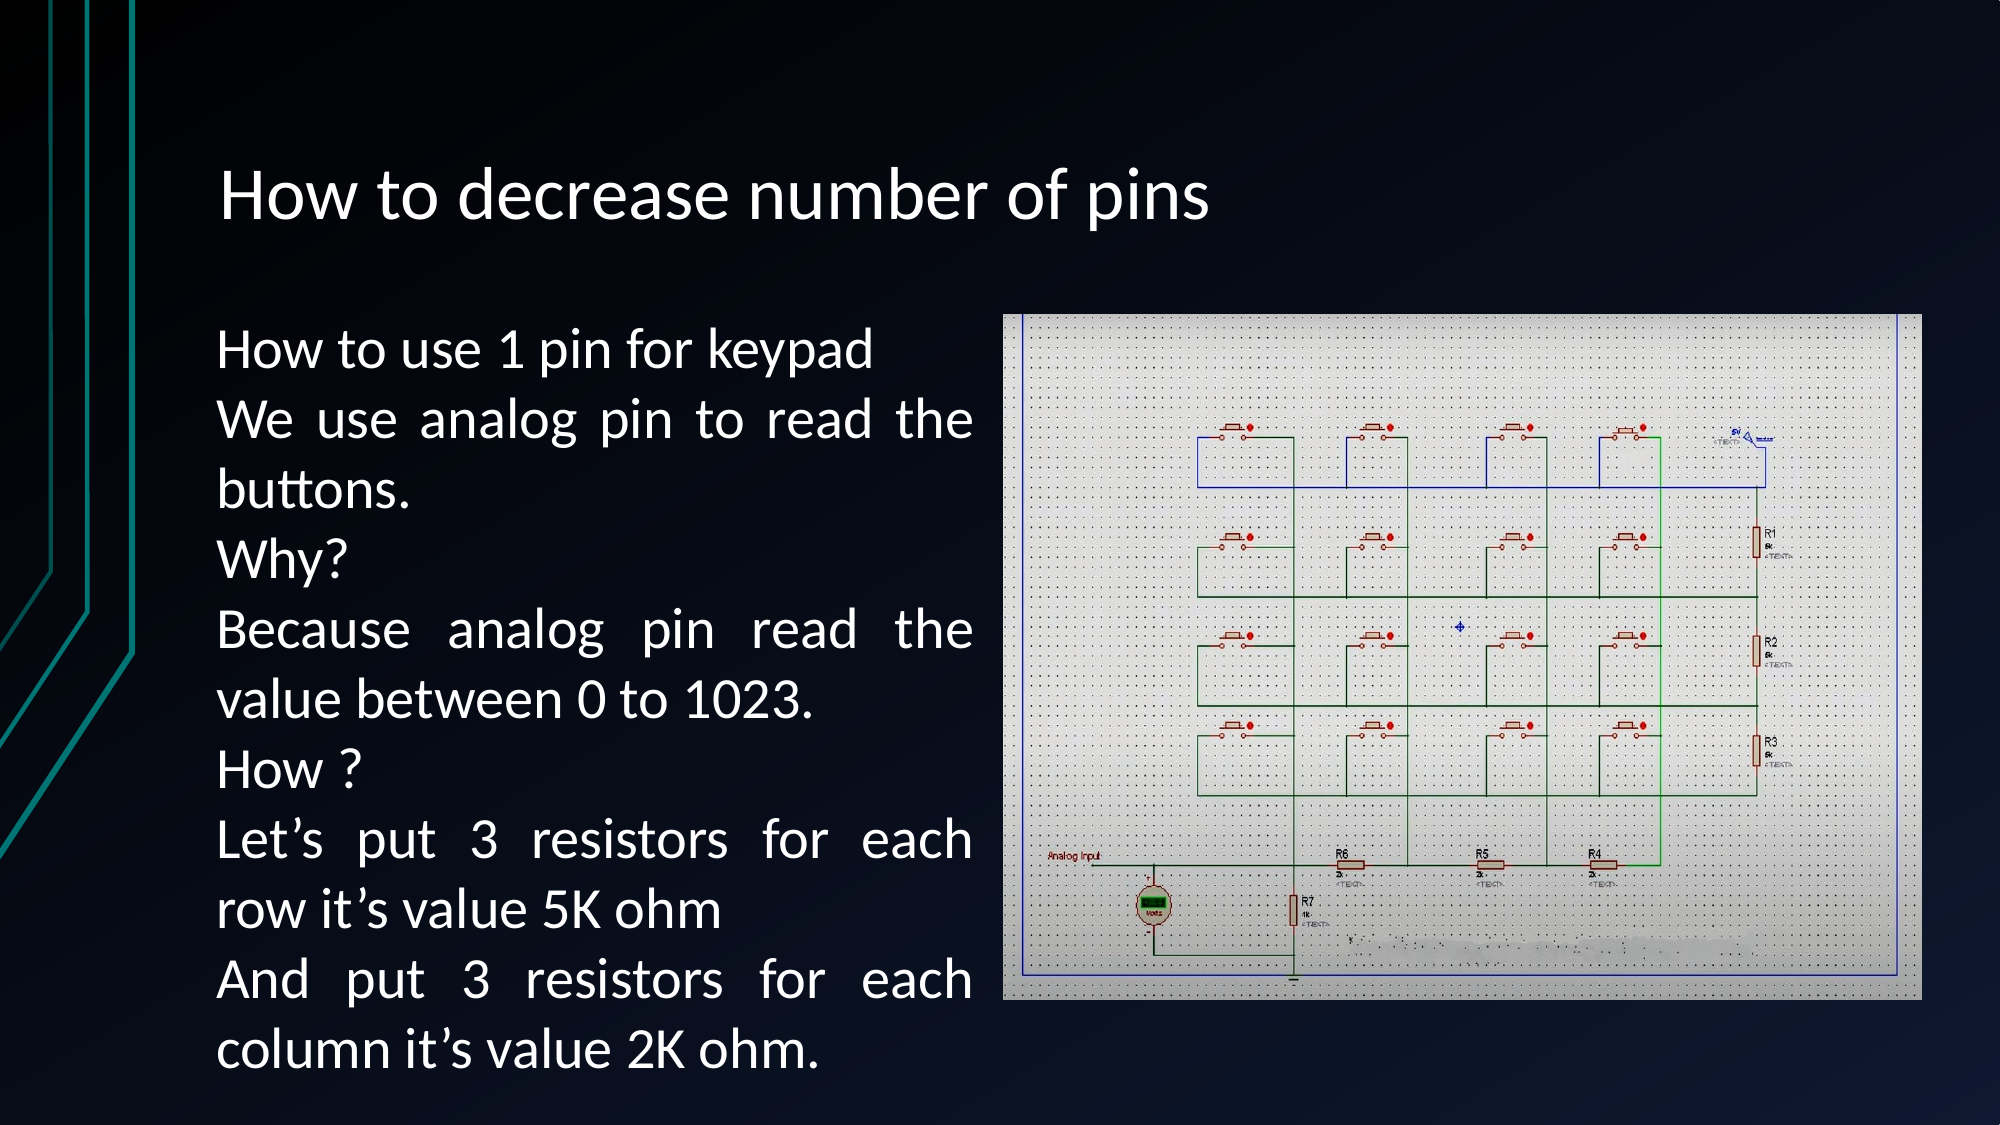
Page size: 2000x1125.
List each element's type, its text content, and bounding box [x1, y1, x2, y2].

text_box How to use 1 pin for keypad We use analog pin to read the buttons. Why? Because analog pin read the value between 0 to 1023. How ? Let’s put 3 resistors for each row it’s value 5K ohm And put 3 resistors for each column it’s value 2K ohm. [201, 302, 990, 1088]
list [1003, 314, 1922, 1000]
title How to decrease number of pins [199, 45, 1900, 246]
